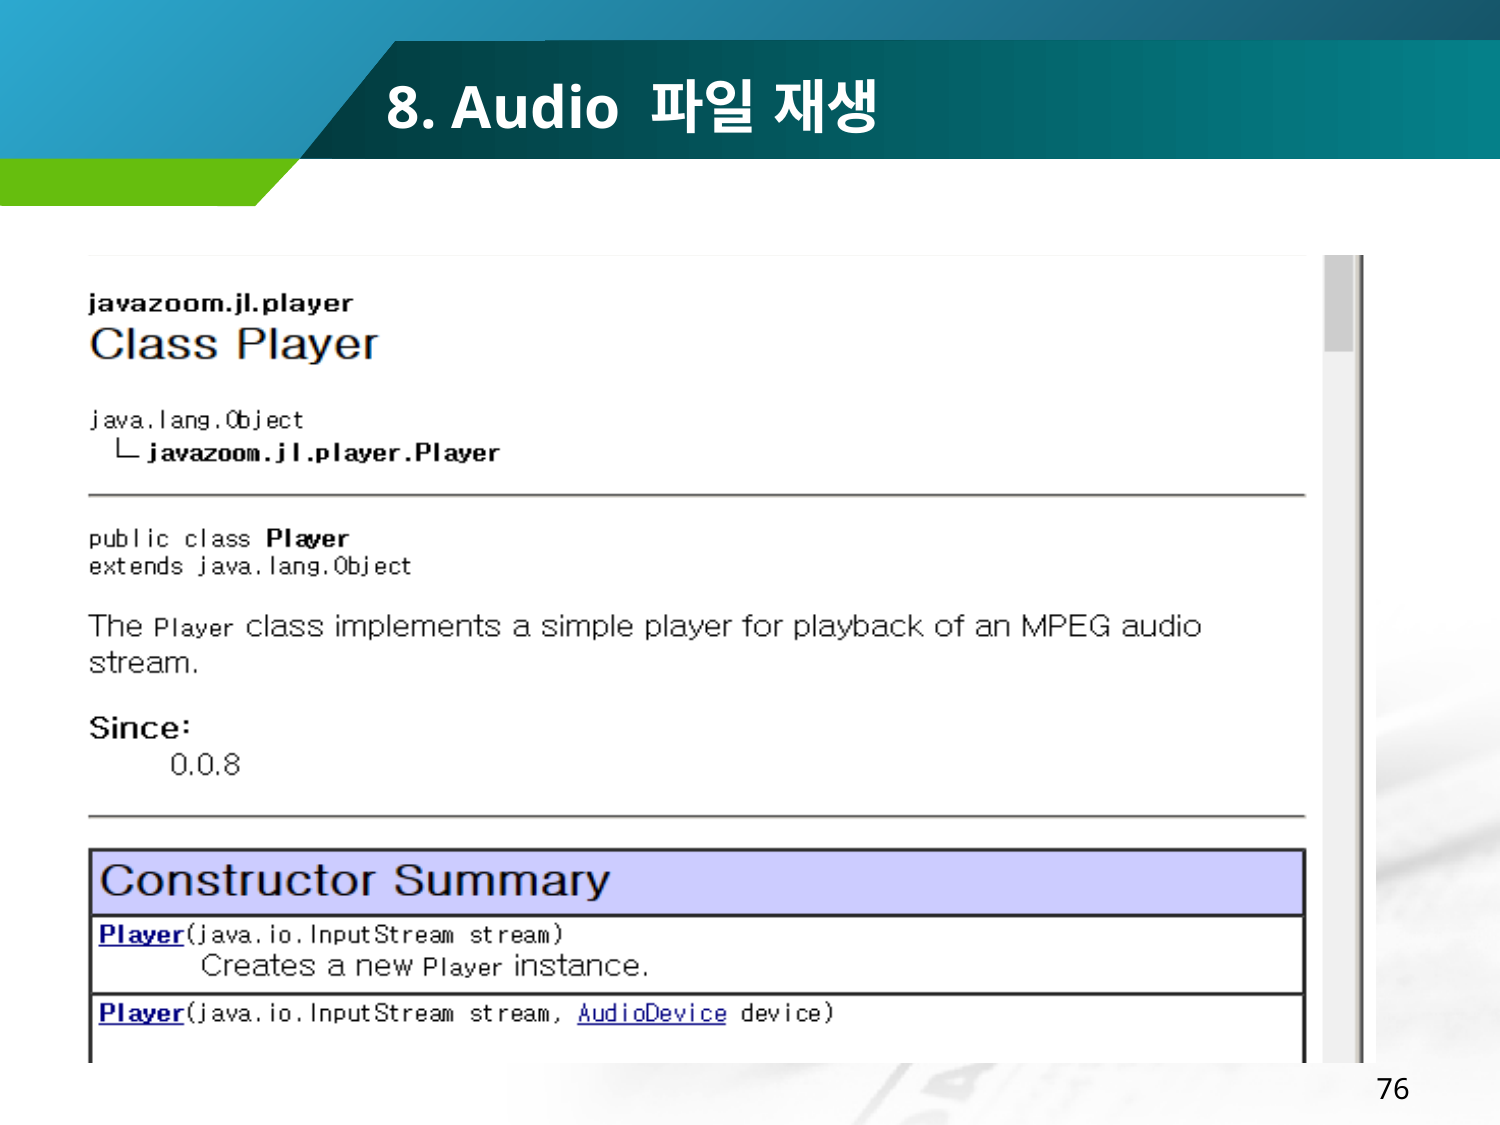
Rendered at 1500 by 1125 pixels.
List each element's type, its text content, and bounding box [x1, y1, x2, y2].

text_box 8. Audio 파일 재생 [371, 42, 1439, 168]
slide_number 76 [1074, 1062, 1426, 1103]
picture [76, 255, 1500, 1125]
